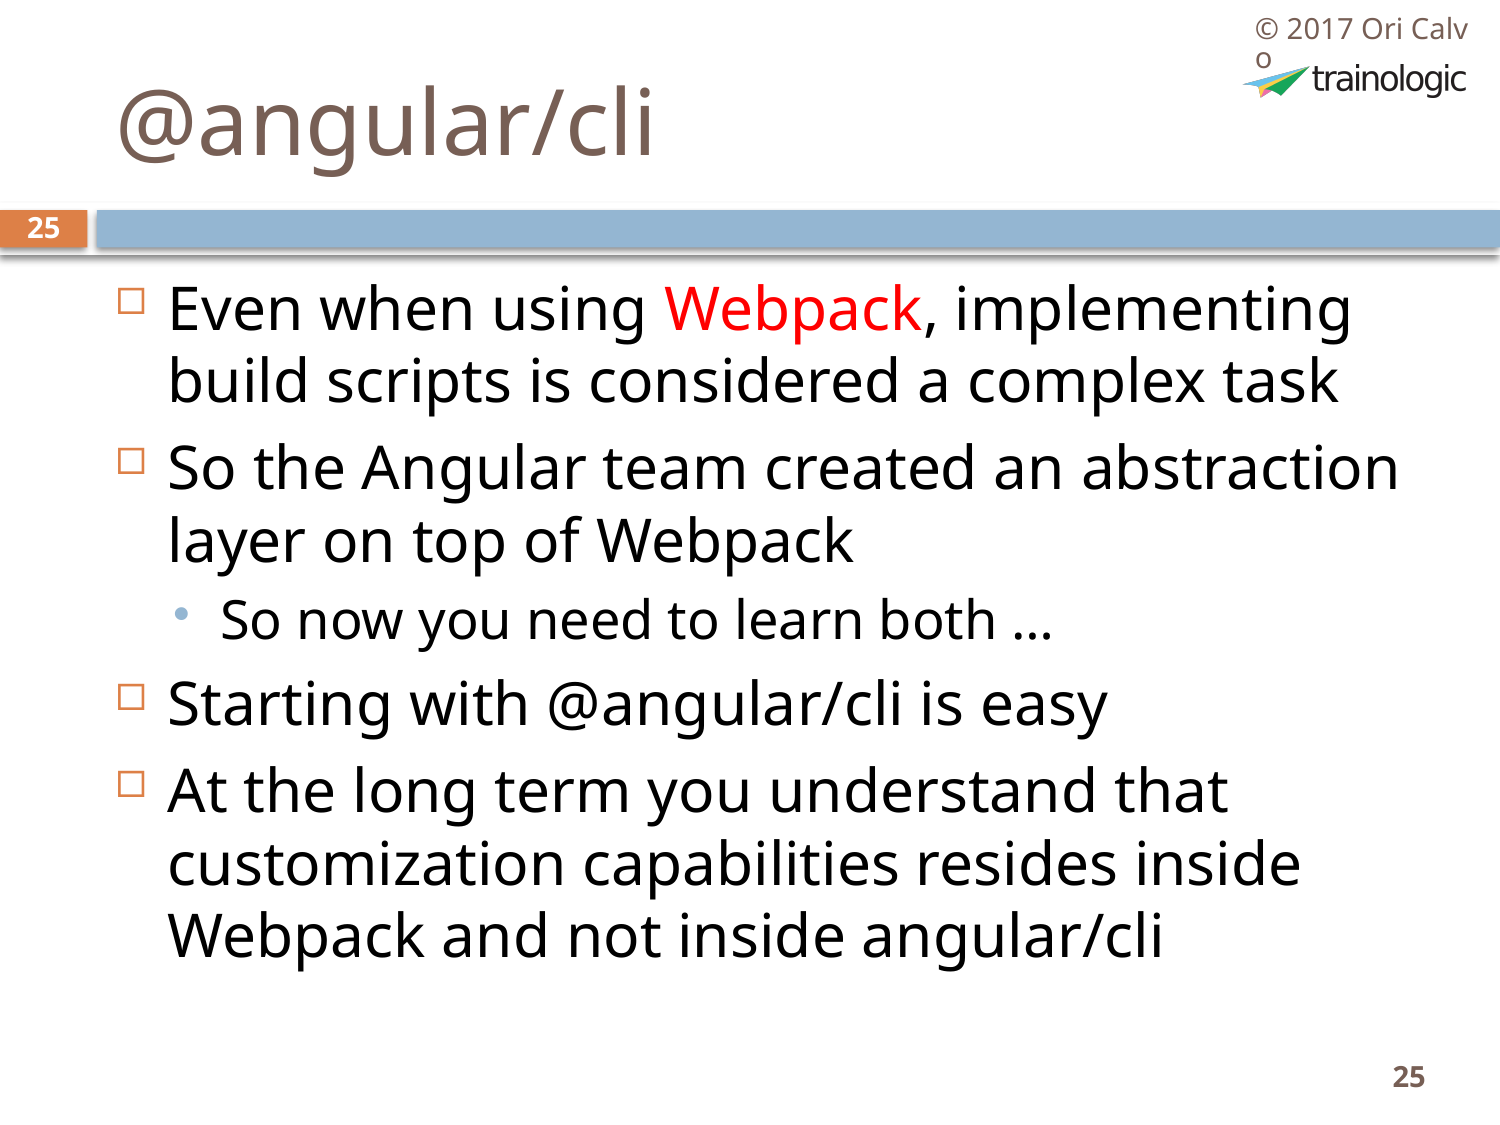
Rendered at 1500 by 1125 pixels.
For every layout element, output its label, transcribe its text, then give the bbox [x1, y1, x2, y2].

list Even when using Webpack, implementing build scripts is considered a complex task So the Angular team created an abstraction layer on top of Webpack So now you need to learn both … Starting with @angular/cli is easy At the long term you understand that customization capabilities resides inside Webpack and not inside angular/cli [100, 262, 1438, 1000]
picture [1438, 64, 1466, 98]
slide_number 25 [0, 208, 88, 249]
title @angular/cli [100, 37, 1438, 200]
footer © 2017 Ori Calvo [1240, 0, 1500, 60]
